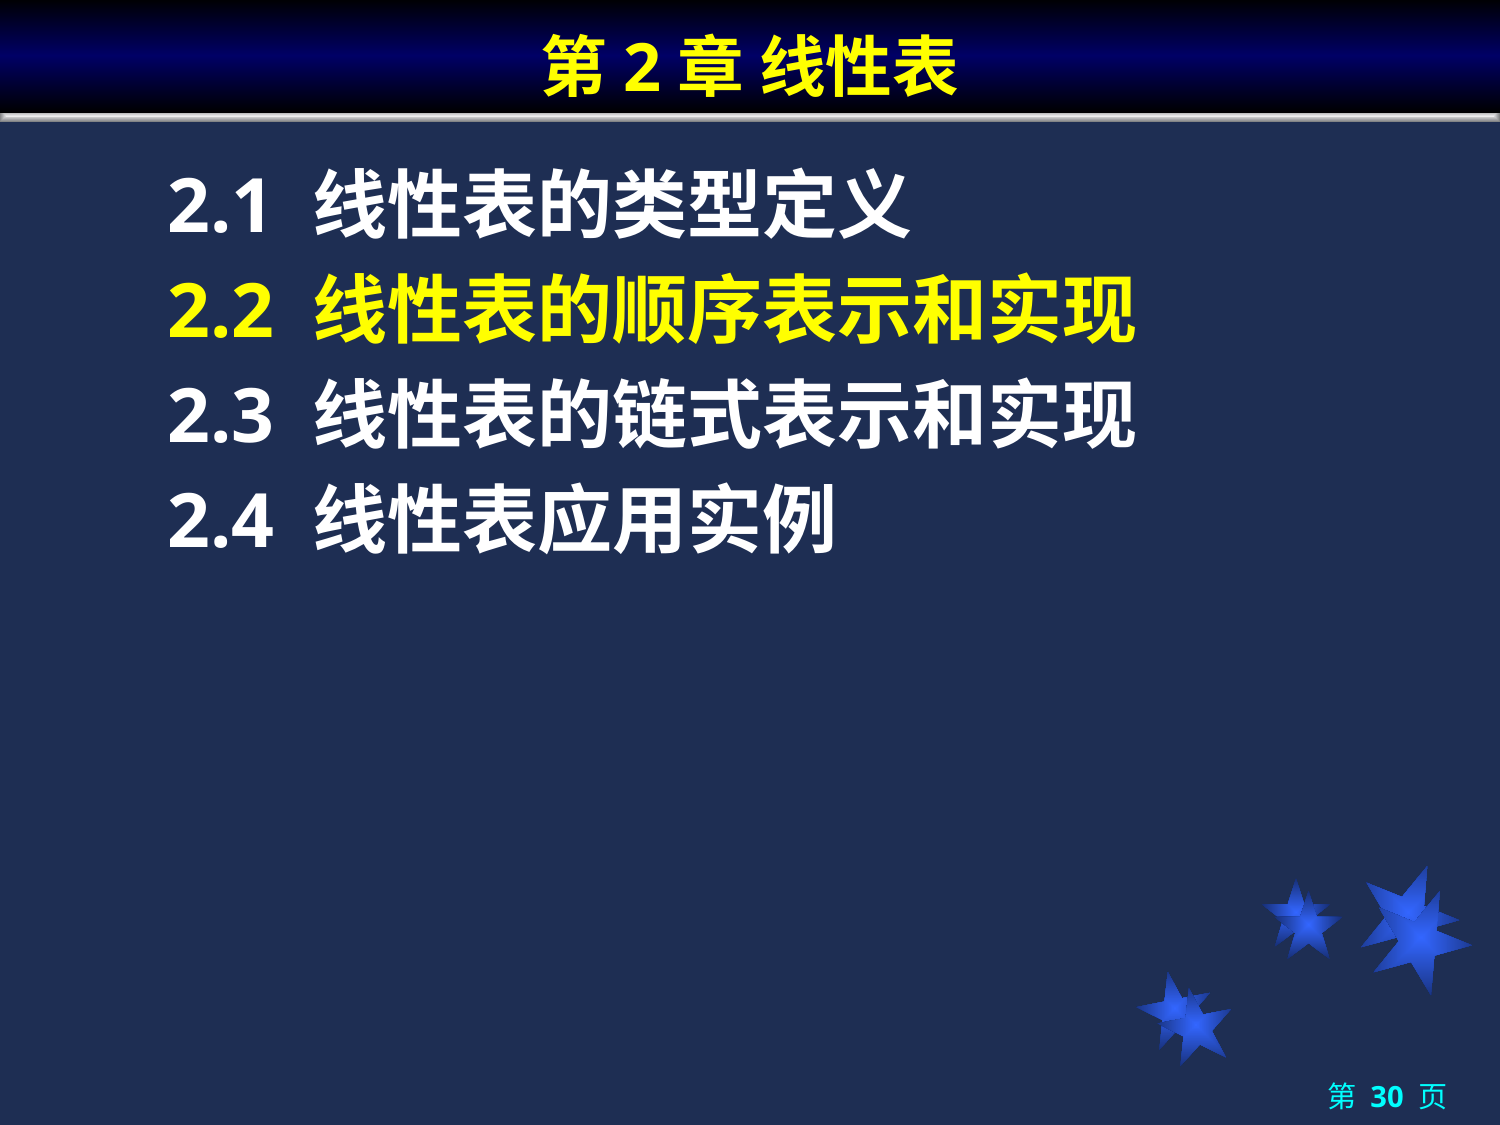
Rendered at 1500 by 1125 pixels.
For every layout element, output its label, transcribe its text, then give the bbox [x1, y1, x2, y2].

slide_number 第 30 页 [1067, 1070, 1463, 1125]
list 2.1 线性表的类型定义 2.2 线性表的顺序表示和实现 2.3 线性表的链式表示和实现 2.4 线性表应用实例 [37, 149, 1457, 973]
title 第2章 线性表 [0, 0, 1500, 113]
